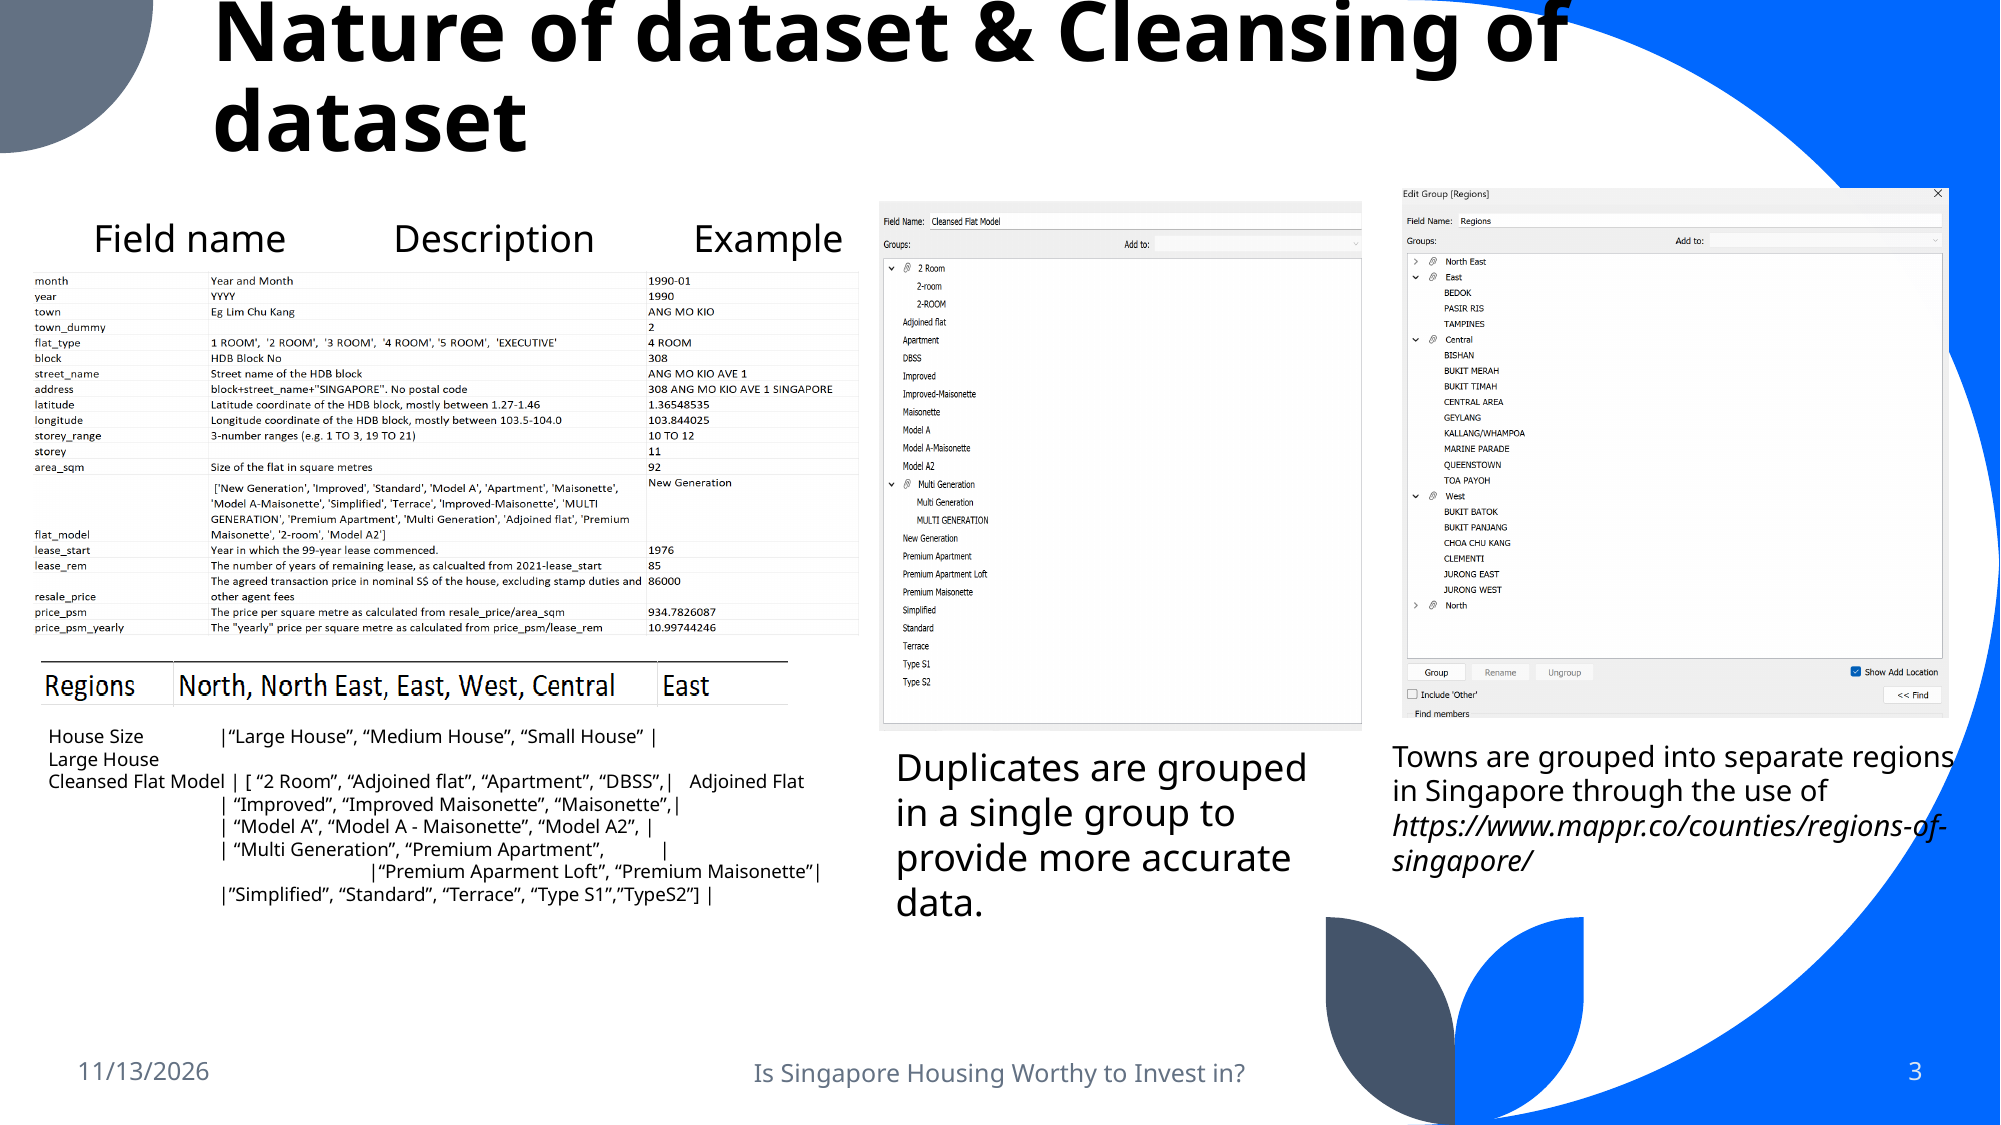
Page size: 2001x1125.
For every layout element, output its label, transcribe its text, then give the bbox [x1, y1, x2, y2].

text_box Field name Description Example [78, 207, 879, 313]
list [1401, 188, 1949, 718]
slide_number 3 [1665, 1042, 1938, 1103]
text_box Duplicates are grouped in a single group to provide more accurate data. [880, 736, 1338, 932]
picture [41, 661, 788, 707]
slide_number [62, 1042, 513, 1103]
text_box House Size |“Large House”, “Medium House”, “Small House” | Large House Cleansed Flat Model | [ “2 Room”, “Adjoined flat”, “Apartment”, “DBSS”,| Adjoined Flat | “Improved”, “Improved Maisonette”, “Maisonette”,| | “Model A”, “Model A - Maisonette”, “Model A2”, | | “Multi Generation”, “Premium Apartment”, | |“Premium Aparment Loft”, “Premium Maisonette”| |”Simplified”, “Standard”, “Terrace”, “Type S1”,”TypeS2”] | [33, 717, 840, 936]
title Nature of dataset & Cleansing of dataset [197, 58, 1803, 178]
footer Is Singapore Housing Worthy to Invest in? [662, 1042, 1338, 1103]
picture [33, 271, 859, 636]
picture [879, 201, 1362, 731]
text_box Towns are grouped into separate regions in Singapore through the use of https://www.mappr.co/counties/regions-of-singapore/ [1377, 730, 1989, 886]
